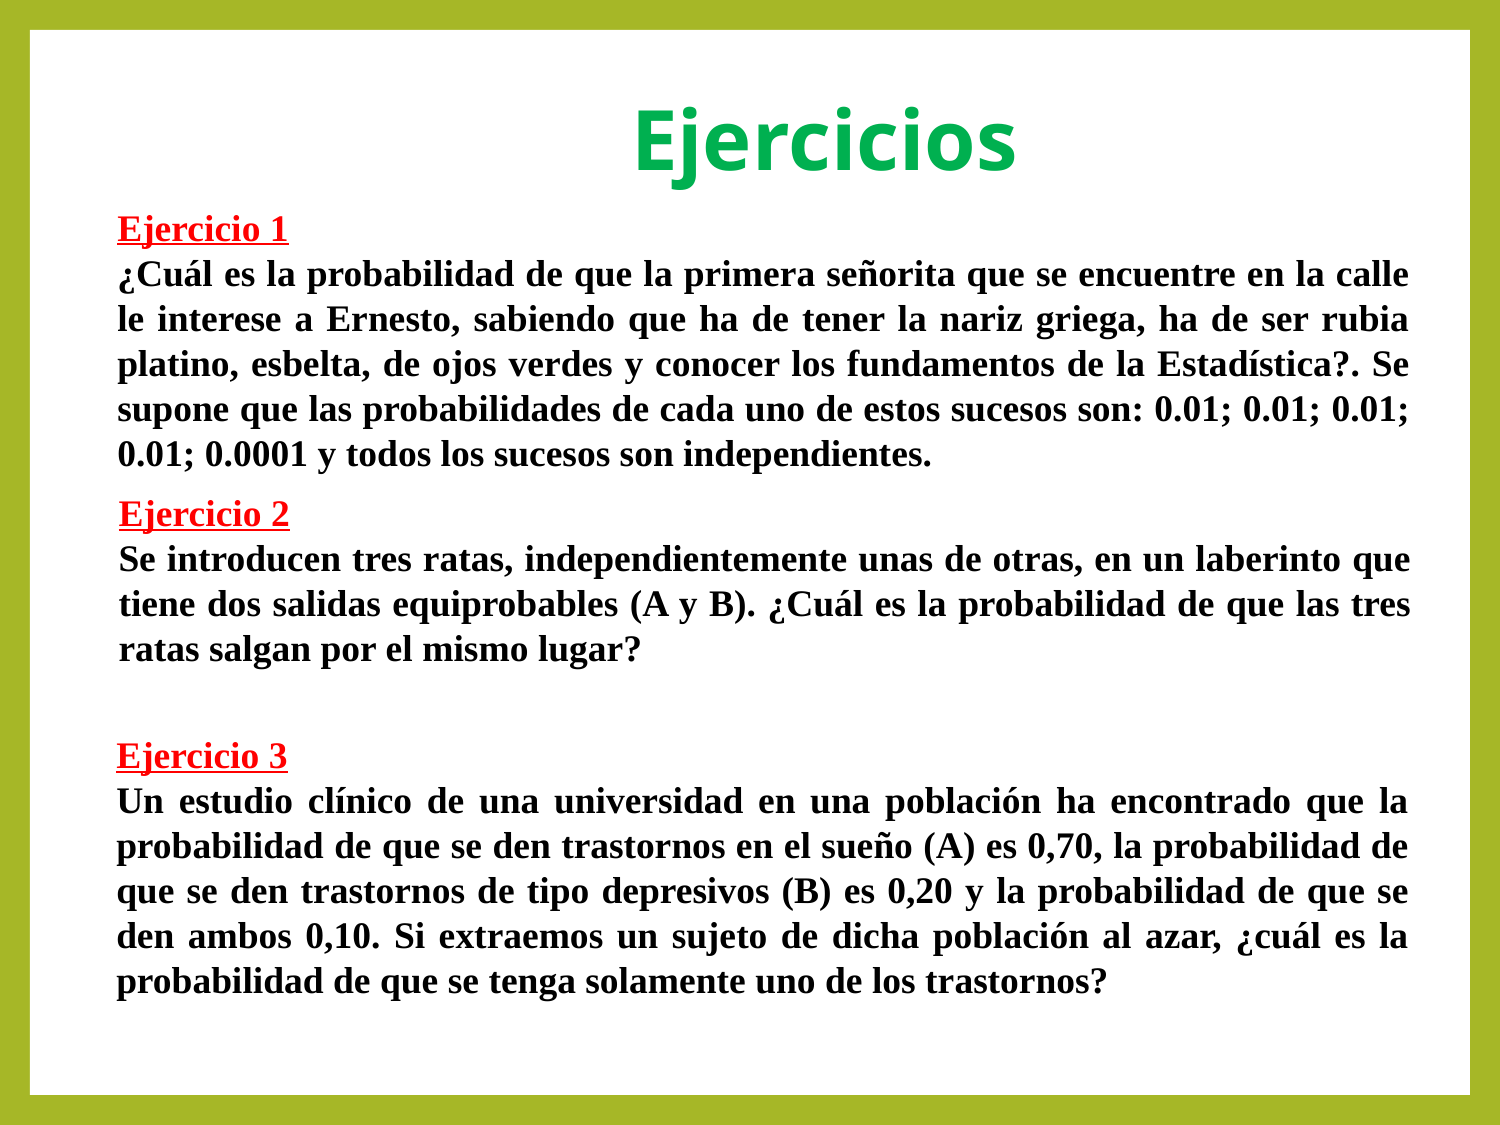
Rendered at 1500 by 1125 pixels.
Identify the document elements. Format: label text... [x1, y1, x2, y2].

title Ejercicios [224, 49, 1425, 196]
text_box Ejercicio 1 ¿Cuál es la probabilidad de que la primera señorita que se encuentre en la calle le interese a Ernesto, sabiendo que ha de tener la nariz griega, ha de ser rubia platino, esbelta, de ojos verdes y conocer los fundamentos de la Estadística?. Se supone que las probabilidades de cada uno de estos sucesos son: 0.01; 0.01; 0.01; 0.01; 0.0001 y todos los sucesos son independientes. [102, 196, 1426, 481]
text_box Ejercicio 3 Un estudio clínico de una universidad en una población ha encontrado que la probabilidad de que se den trastornos en el sueño (A) es 0,70, la probabilidad de que se den trastornos de tipo depresivos (B) es 0,20 y la probabilidad de que se den ambos 0,10. Si extraemos un sujeto de dicha población al azar, ¿cuál es la probabilidad de que se tenga solamente uno de los trastornos? [101, 723, 1425, 1009]
text_box Ejercicio 2 Se introducen tres ratas, independientemente unas de otras, en un laberinto que tiene dos salidas equiprobables (A y B). ¿Cuál es la probabilidad de que las tres ratas salgan por el mismo lugar? [103, 481, 1427, 677]
